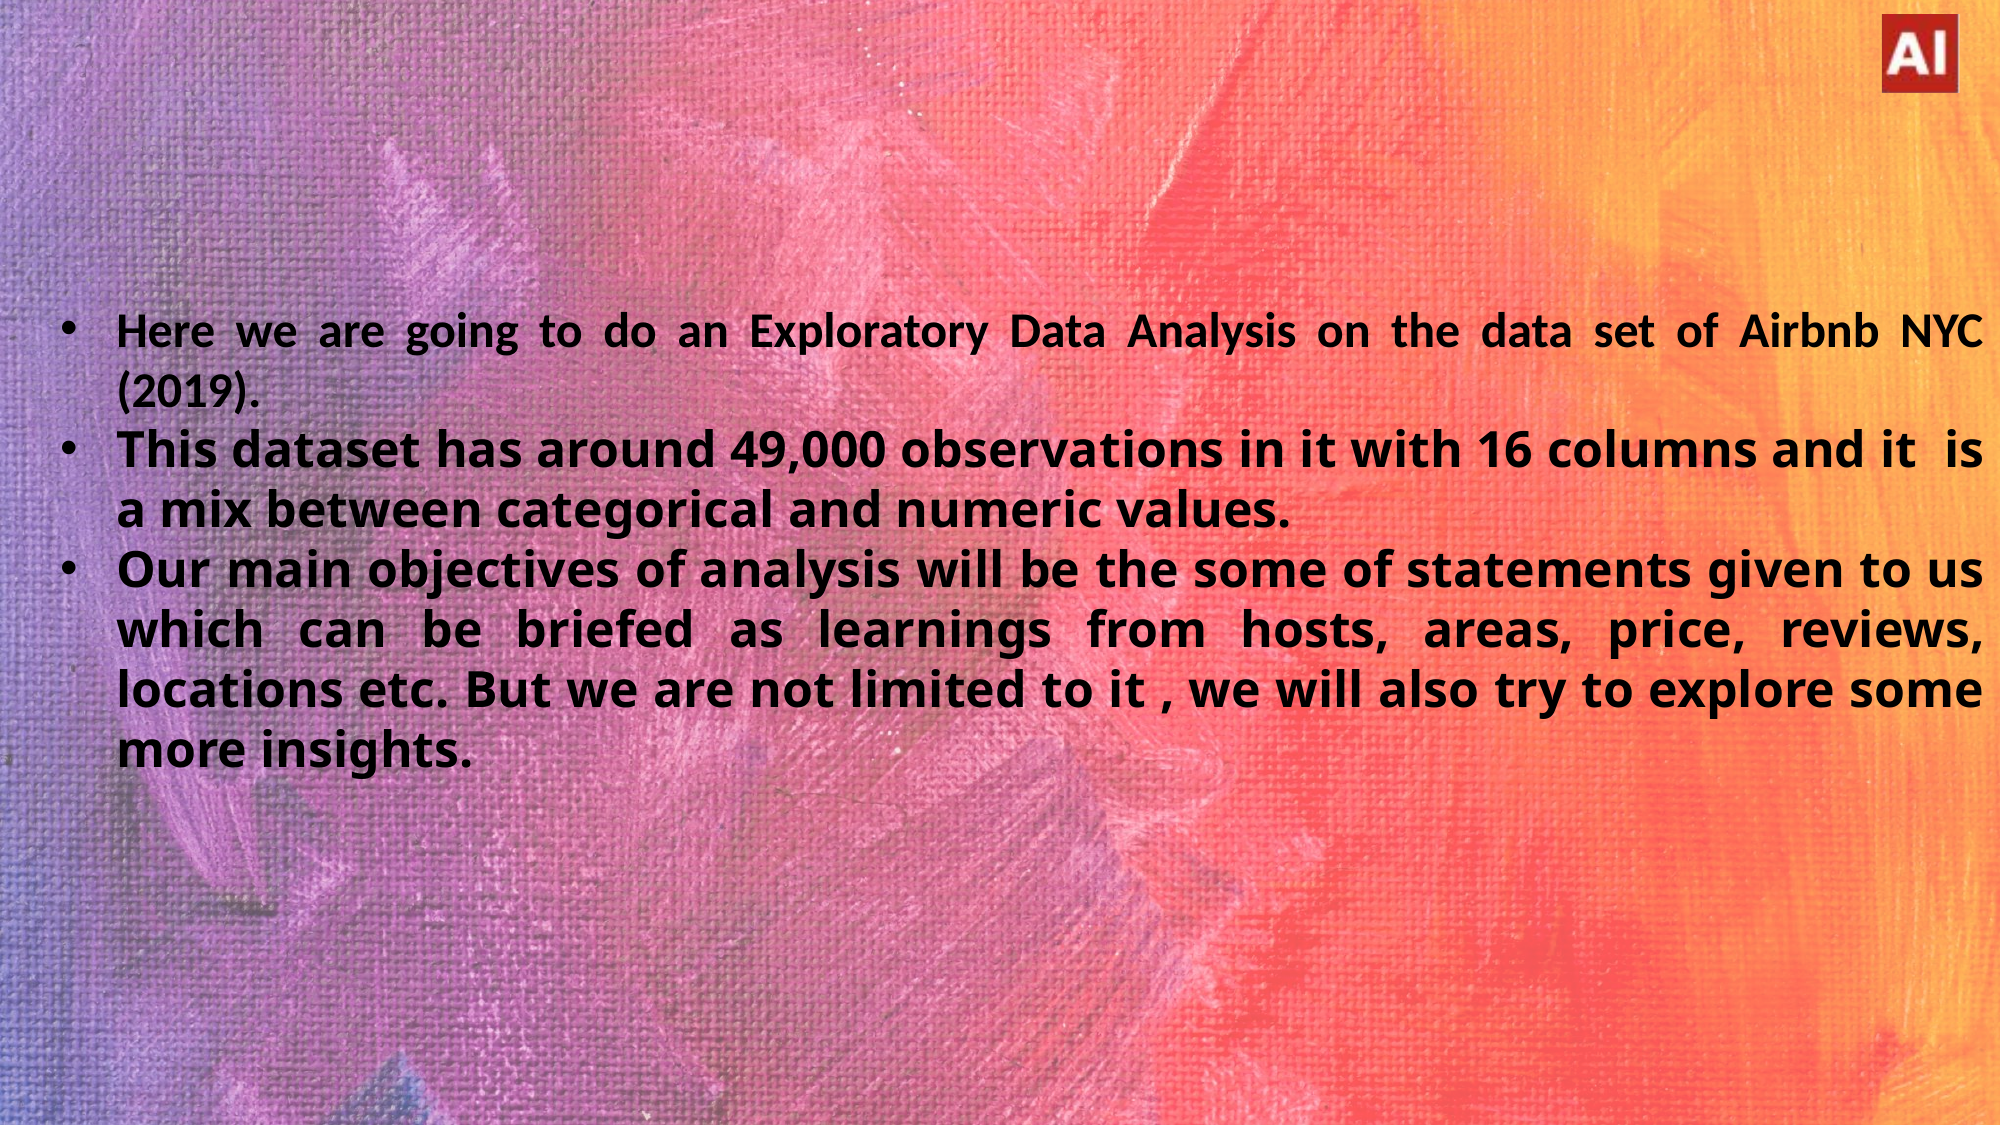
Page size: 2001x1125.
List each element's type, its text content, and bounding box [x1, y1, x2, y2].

text_box Here we are going to do an Exploratory Data Analysis on the data set of Airbnb NYC (2019). This dataset has around 49,000 observations in it with 16 columns and it is a mix between categorical and numeric values. Our main objectives of analysis will be the some of statements given to us which can be briefed as learnings from hosts, areas, price, reviews, locations etc. But we are not limited to it , we will also try to explore some more insights. [45, 289, 2000, 785]
picture [1881, 14, 1960, 93]
